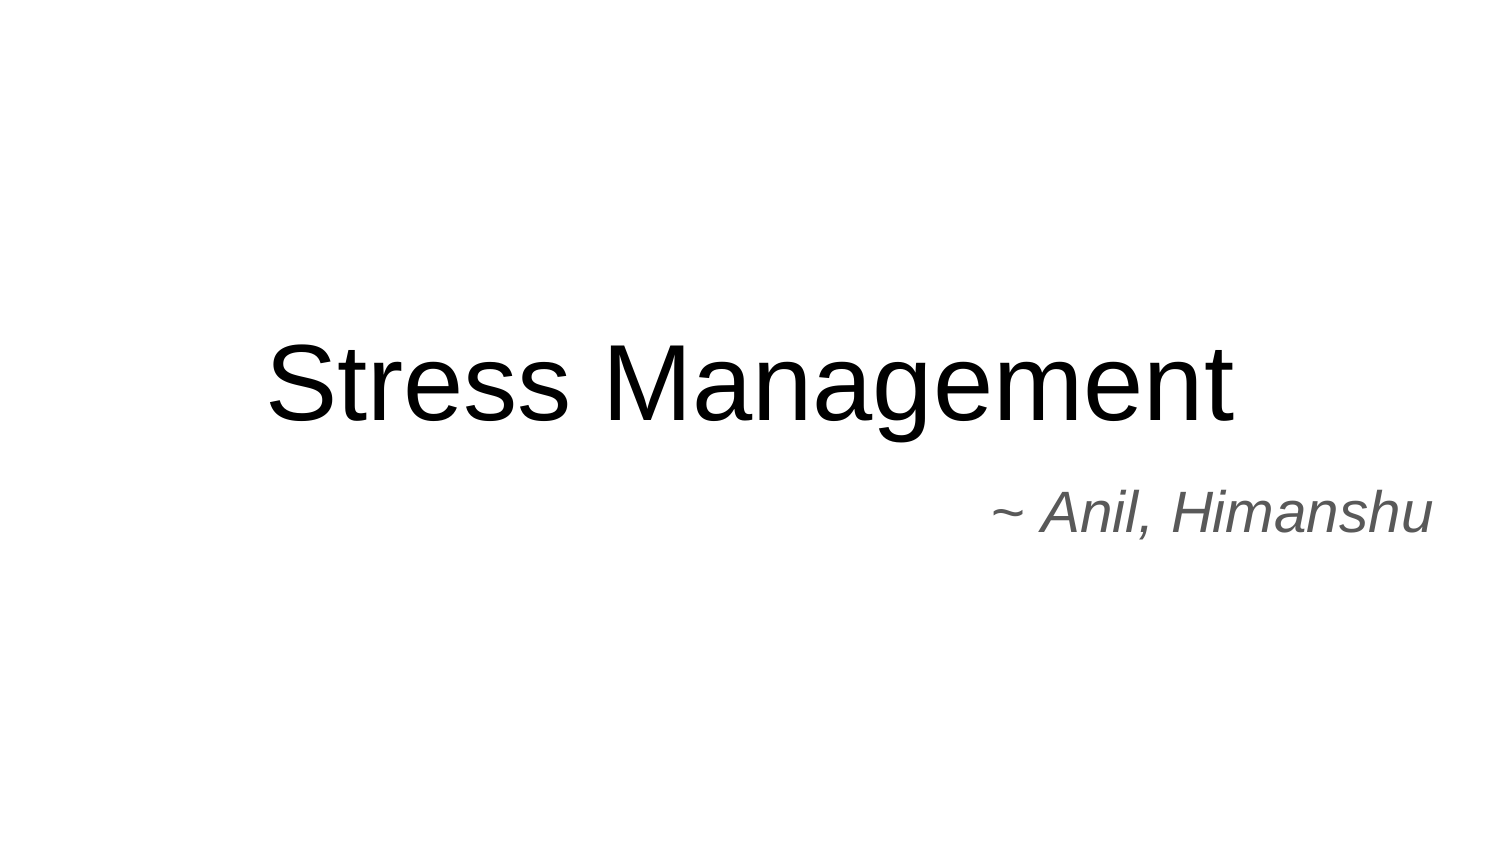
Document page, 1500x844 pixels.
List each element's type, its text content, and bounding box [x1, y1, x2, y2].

title Stress Management [51, 122, 1449, 459]
subtitle ~ Anil, Himanshu [51, 464, 1449, 595]
